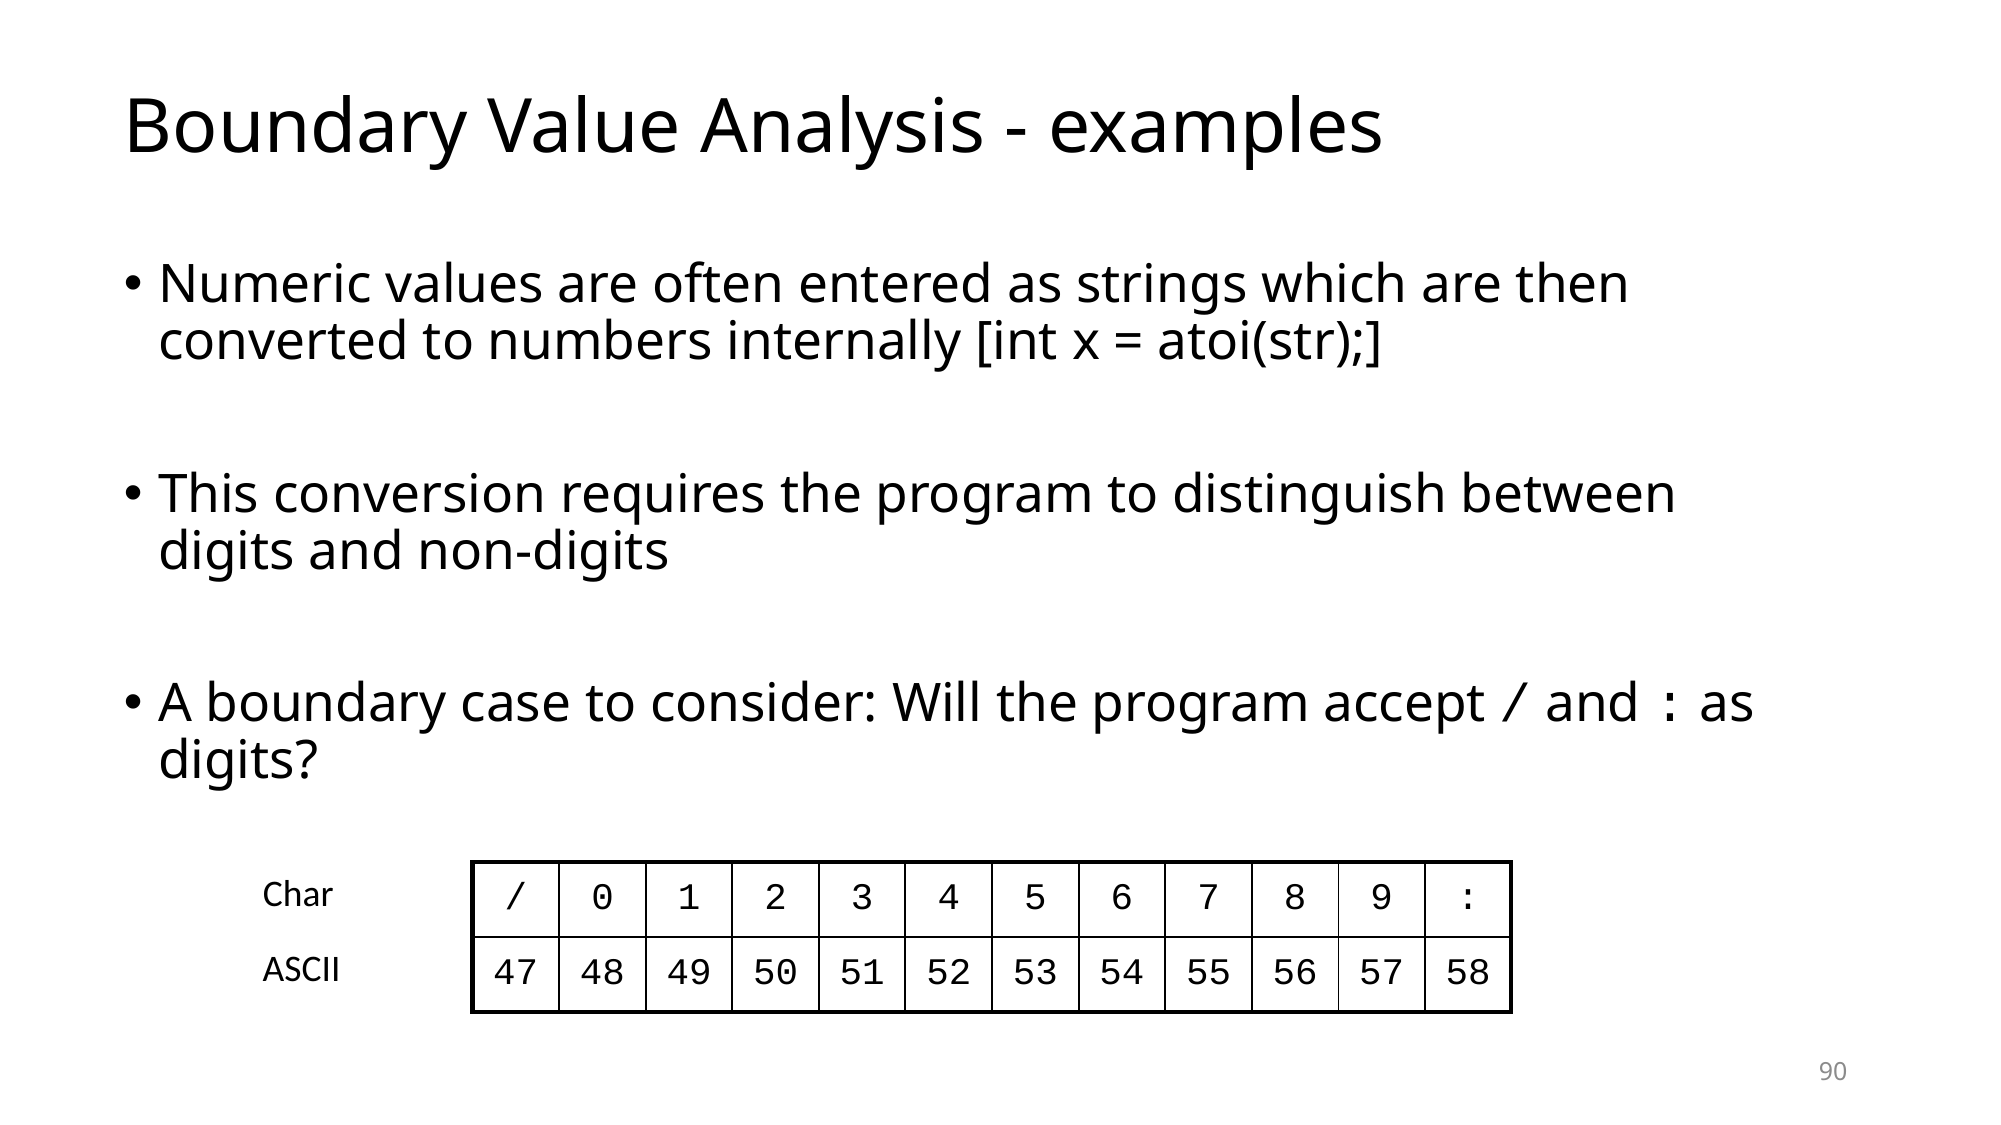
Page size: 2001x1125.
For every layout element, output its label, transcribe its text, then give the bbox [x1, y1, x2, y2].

table_header 2 [733, 864, 818, 936]
table_cell 53 [993, 938, 1078, 1010]
table_cell 48 [560, 938, 645, 1010]
table_header 4 [906, 864, 991, 936]
table_header 7 [1166, 864, 1251, 936]
text_box Char [248, 861, 349, 922]
table_cell 58 [1426, 938, 1509, 1010]
slide_number 90 [1412, 1042, 1863, 1103]
table_header 6 [1080, 864, 1164, 936]
table_header 8 [1253, 864, 1338, 936]
table_header 3 [820, 864, 904, 936]
text_box ASCII [247, 936, 356, 997]
table_cell 57 [1339, 938, 1424, 1010]
table_header 5 [993, 864, 1078, 936]
table_cell 54 [1080, 938, 1164, 1010]
table_header / [475, 864, 558, 936]
table_cell 56 [1253, 938, 1338, 1010]
table_header 0 [560, 864, 645, 936]
list Numeric values are often entered as strings which are then converted to numbers internally [int x = atoi(str);] This conversion requires the program to distinguish between digits and non-digits A boundary case to consider: Will the program accept / and : as digits? [109, 249, 1824, 800]
table_cell 47 [475, 938, 558, 1010]
table_header 9 [1339, 864, 1424, 936]
table_cell 52 [906, 938, 991, 1010]
table_cell 51 [820, 938, 904, 1010]
table_cell 50 [733, 938, 818, 1010]
table_header 1 [647, 864, 731, 936]
table_cell 55 [1166, 938, 1251, 1010]
table_header : [1426, 864, 1509, 936]
title Boundary Value Analysis - examples [109, 46, 1609, 210]
table_cell 49 [647, 938, 731, 1010]
